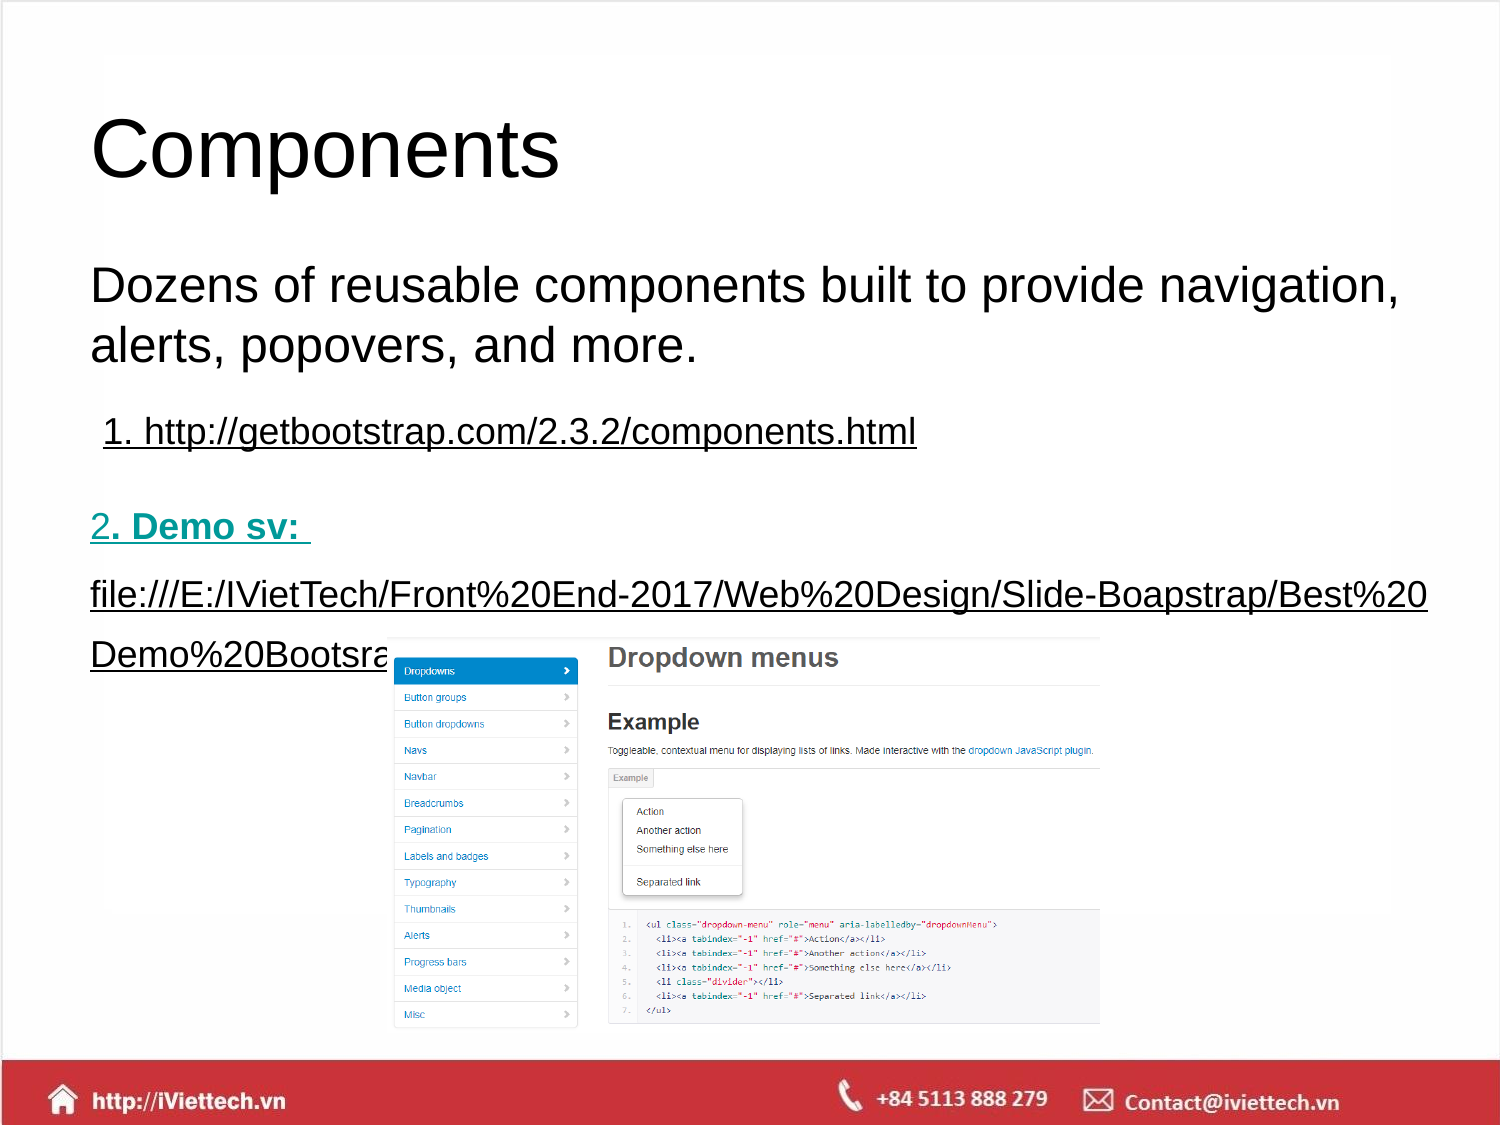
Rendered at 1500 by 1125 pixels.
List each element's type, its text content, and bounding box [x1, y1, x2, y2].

text_box 1. http://getbootstrap.com/2.3.2/components.html [87, 399, 1100, 460]
title Components [75, 50, 1425, 238]
list Dozens of reusable components built to provide navigation, alerts, popovers, and more. 2. Demo sv: file:///E:/IVietTech/Front%20End-2017/Web%20Design/Slide-Boapstrap/Best%20Demo%20Bootsrap/portal-OK/index.html [75, 245, 1463, 988]
picture [0, 0, 1500, 1125]
